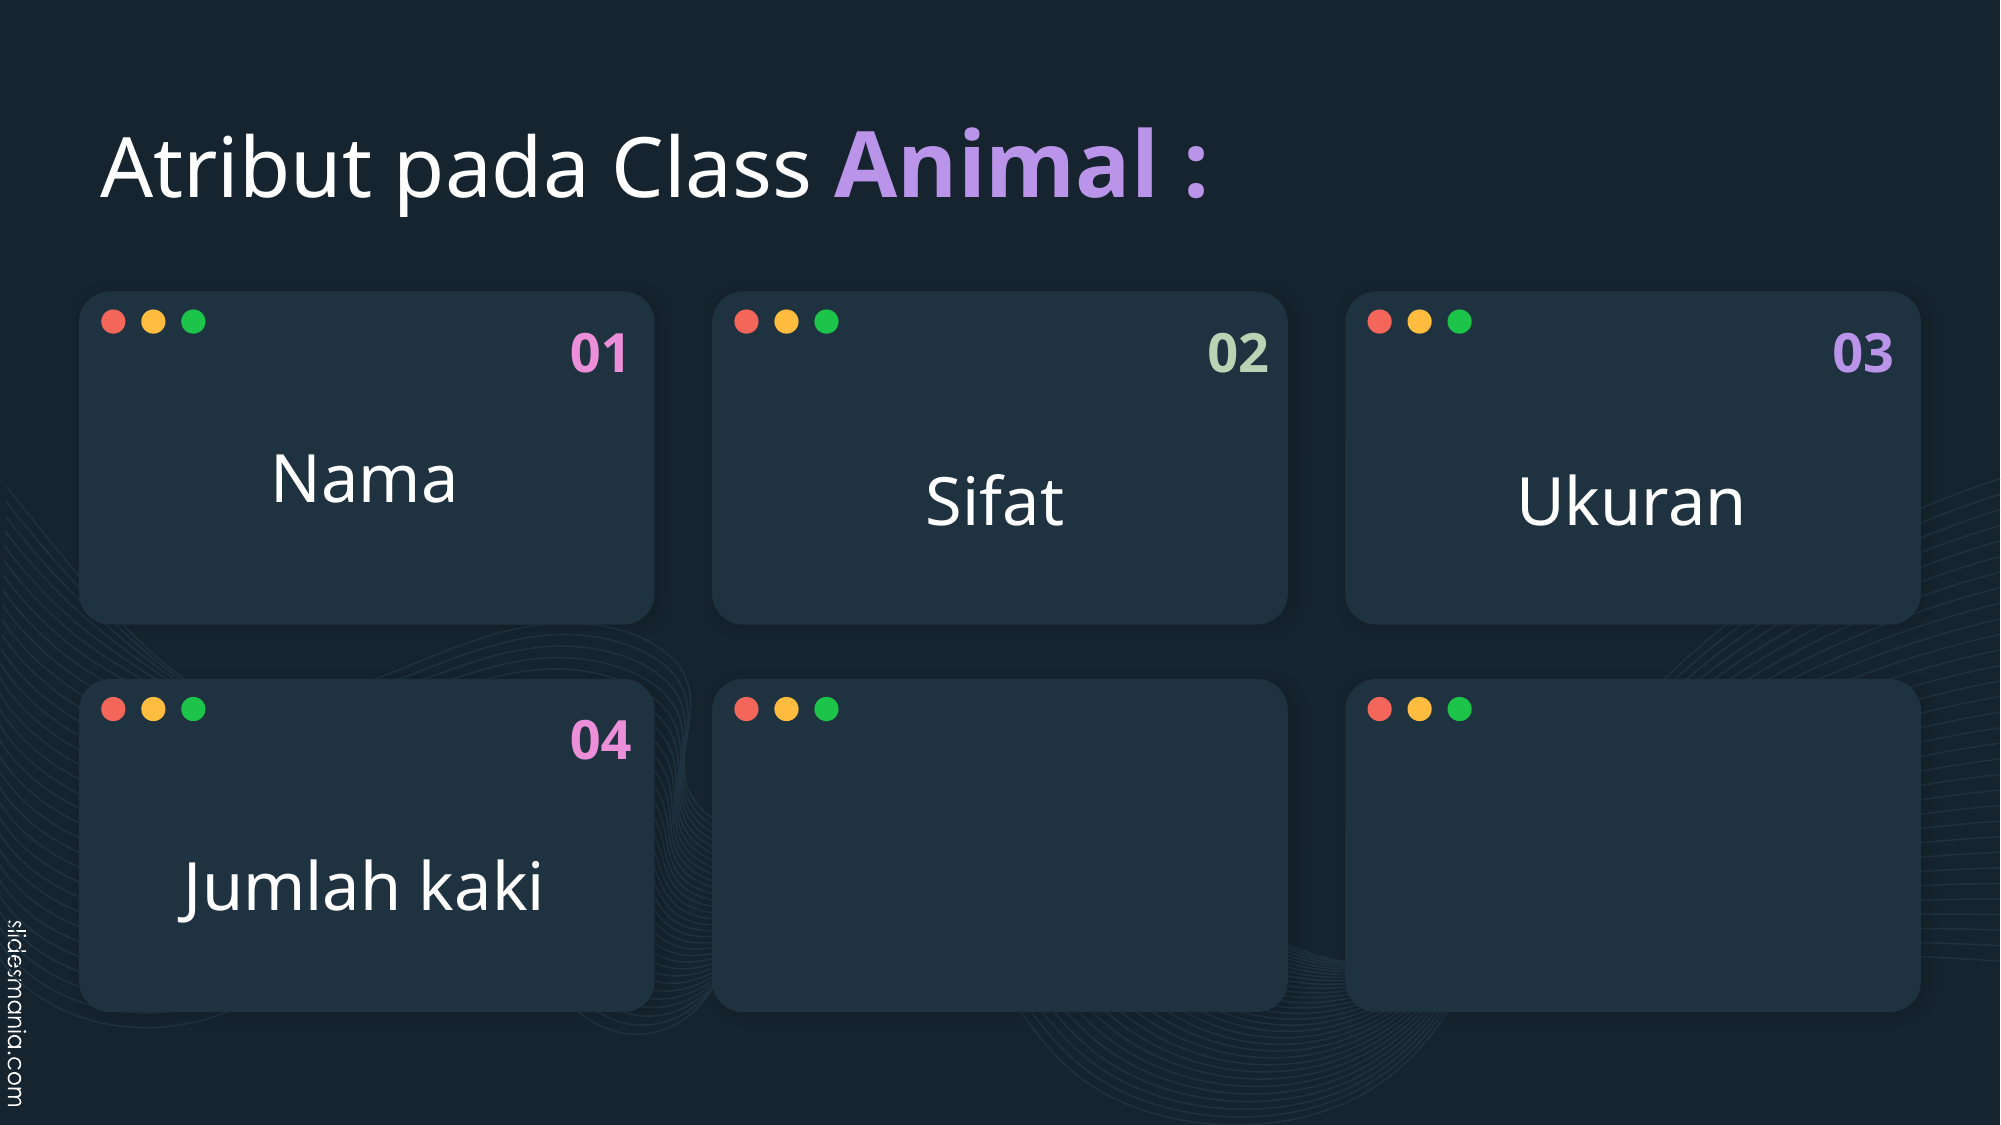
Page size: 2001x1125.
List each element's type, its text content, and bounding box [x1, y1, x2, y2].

title 04 [296, 685, 652, 800]
title 01 [296, 298, 652, 413]
list Jumlah kaki [94, 784, 635, 983]
title 03 [1558, 298, 1915, 413]
title Atribut pada Class Animal : [80, 85, 1920, 212]
list Sifat [724, 399, 1266, 598]
list Ukuran [1361, 399, 1902, 598]
title 02 [933, 298, 1290, 413]
list Nama [94, 399, 635, 598]
